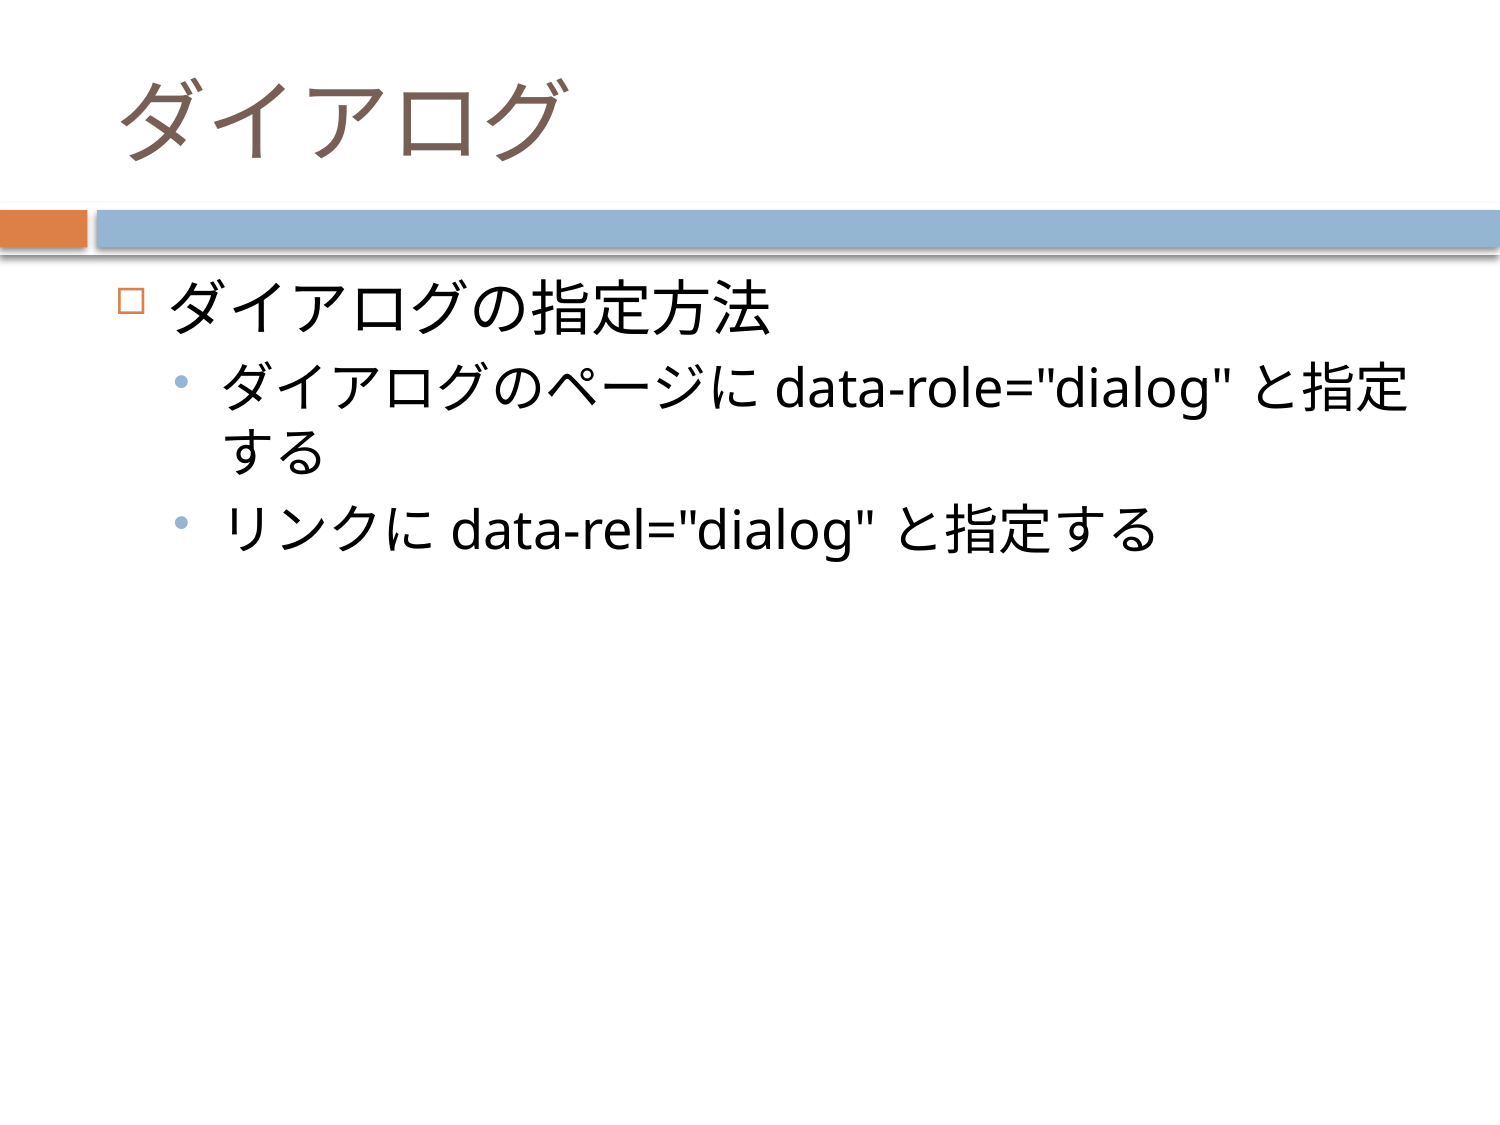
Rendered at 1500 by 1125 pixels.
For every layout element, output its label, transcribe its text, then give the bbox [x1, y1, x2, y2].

title ダイアログ [100, 37, 1438, 200]
list ダイアログの指定方法 ダイアログのページにdata-role="dialog"と指定する リンクにdata-rel="dialog"と指定する [100, 262, 1438, 1000]
